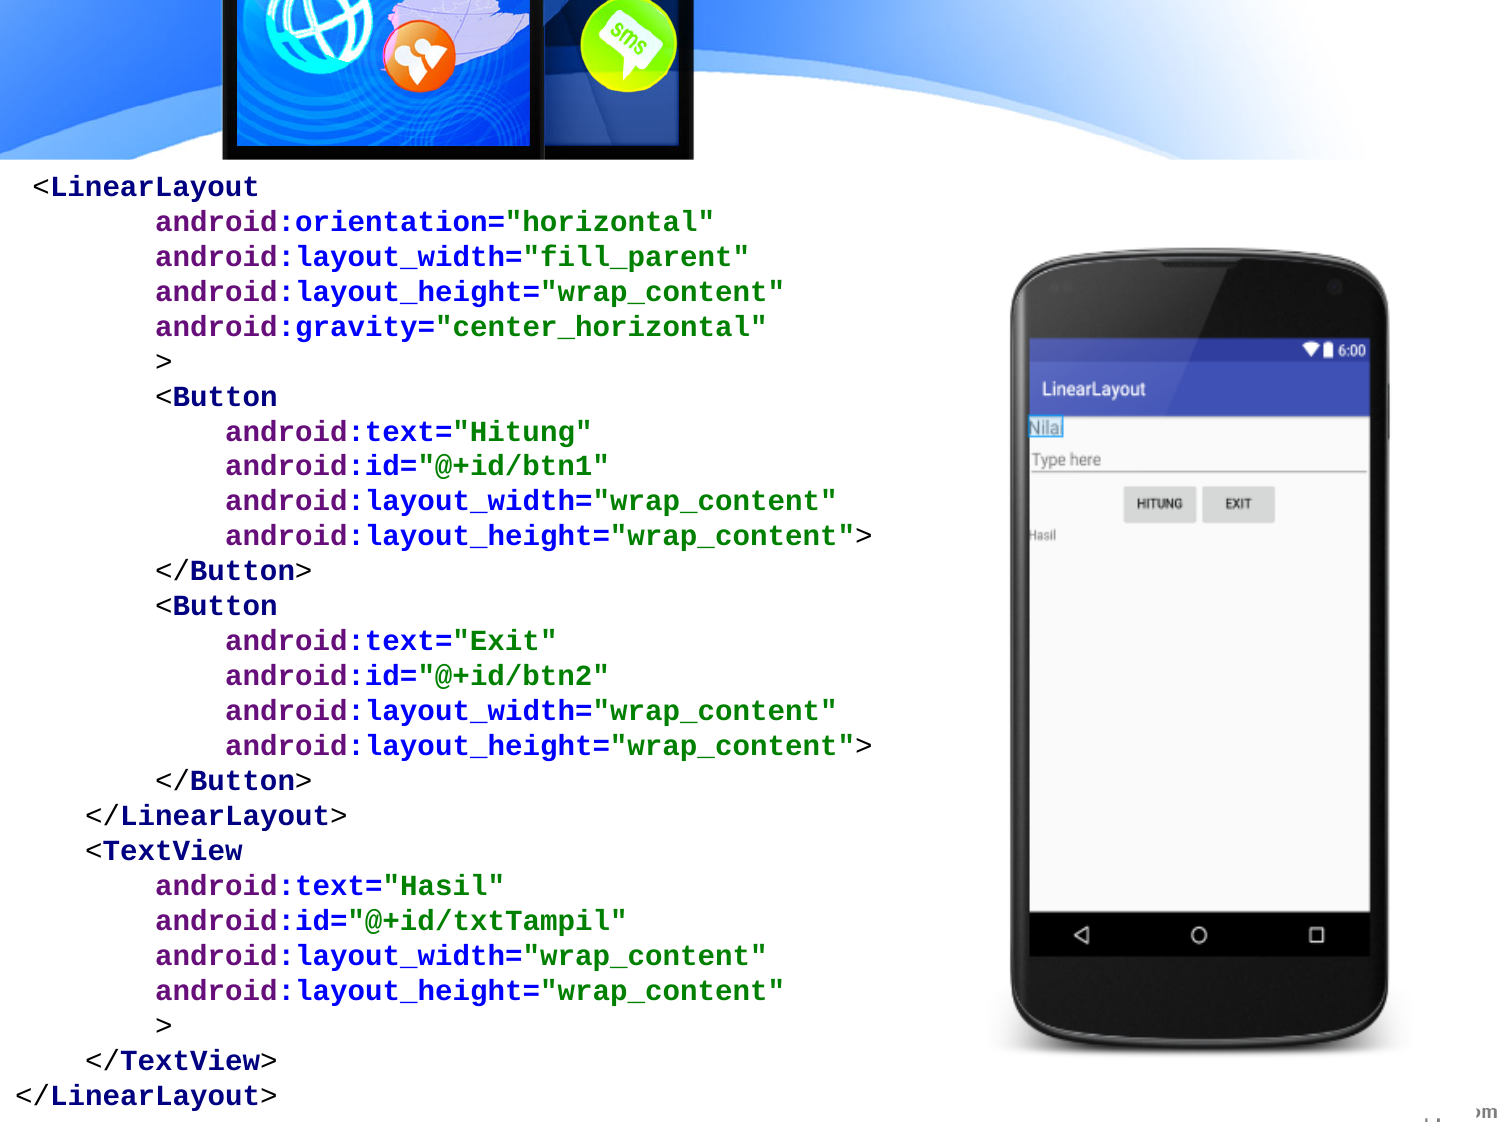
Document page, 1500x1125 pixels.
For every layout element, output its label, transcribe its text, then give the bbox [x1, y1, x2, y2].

text_box <LinearLayout android:orientation="horizontal" android:layout_width="fill_parent" android:layout_height="wrap_content" android:gravity="center_horizontal" > <Button android:text="Hitung" android:id="@+id/btn1" android:layout_width="wrap_content" android:layout_height="wrap_content"> </Button> <Button android:text="Exit" android:id="@+id/btn2" android:layout_width="wrap_content" android:layout_height="wrap_content"> </Button> </LinearLayout> <TextView android:text="Hasil" android:id="@+id/txtTampil" android:layout_width="wrap_content" android:layout_height="wrap_content" > </TextView> </LinearLayout> [0, 159, 1477, 1119]
picture [975, 236, 1448, 1064]
picture [0, 0, 1500, 1125]
